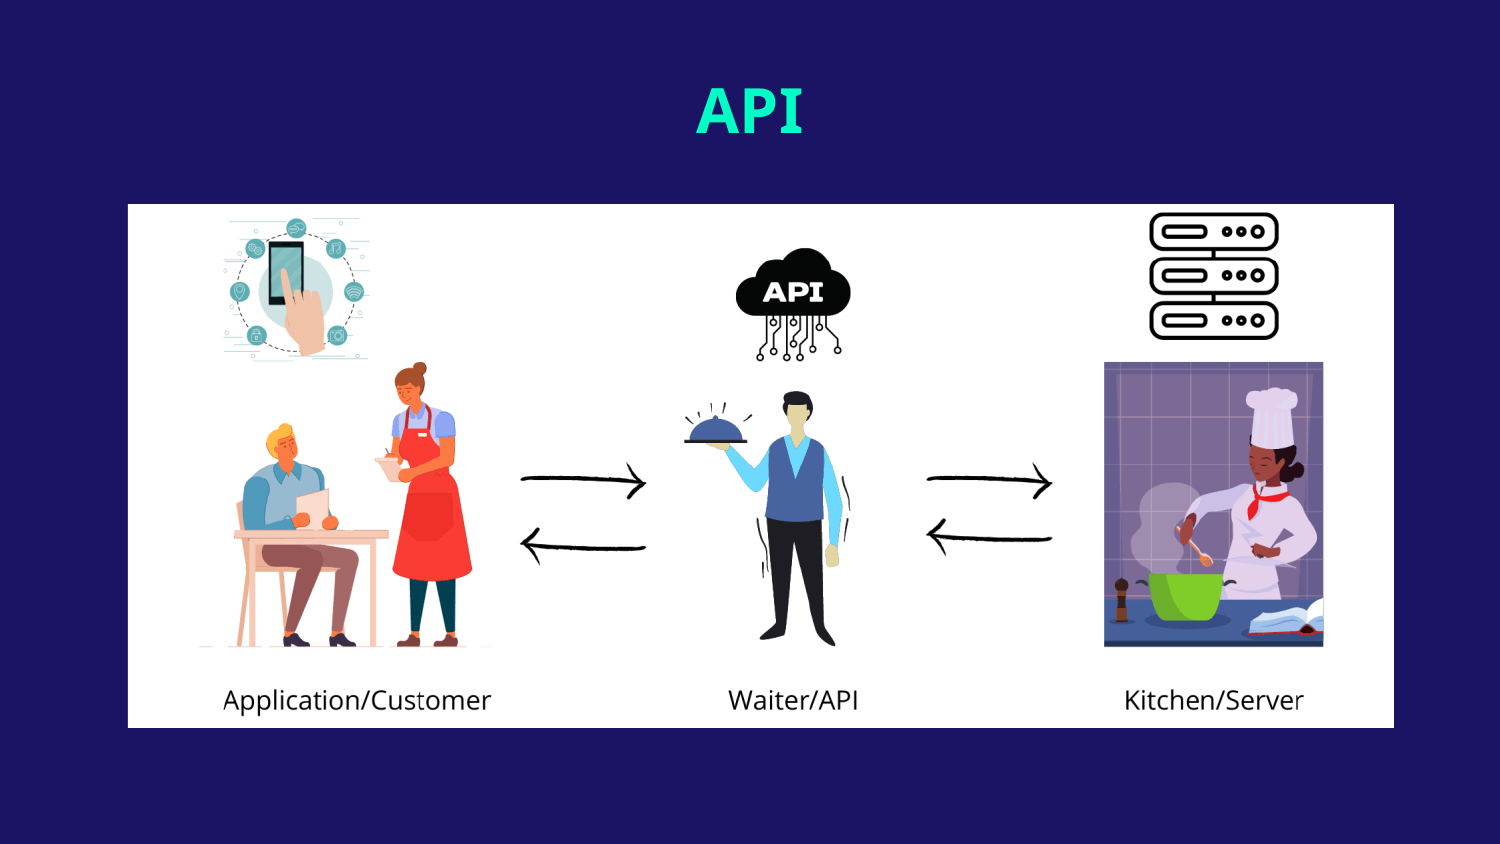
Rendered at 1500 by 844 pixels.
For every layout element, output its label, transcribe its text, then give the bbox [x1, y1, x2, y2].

title API [209, 56, 1291, 166]
picture [127, 203, 1395, 728]
